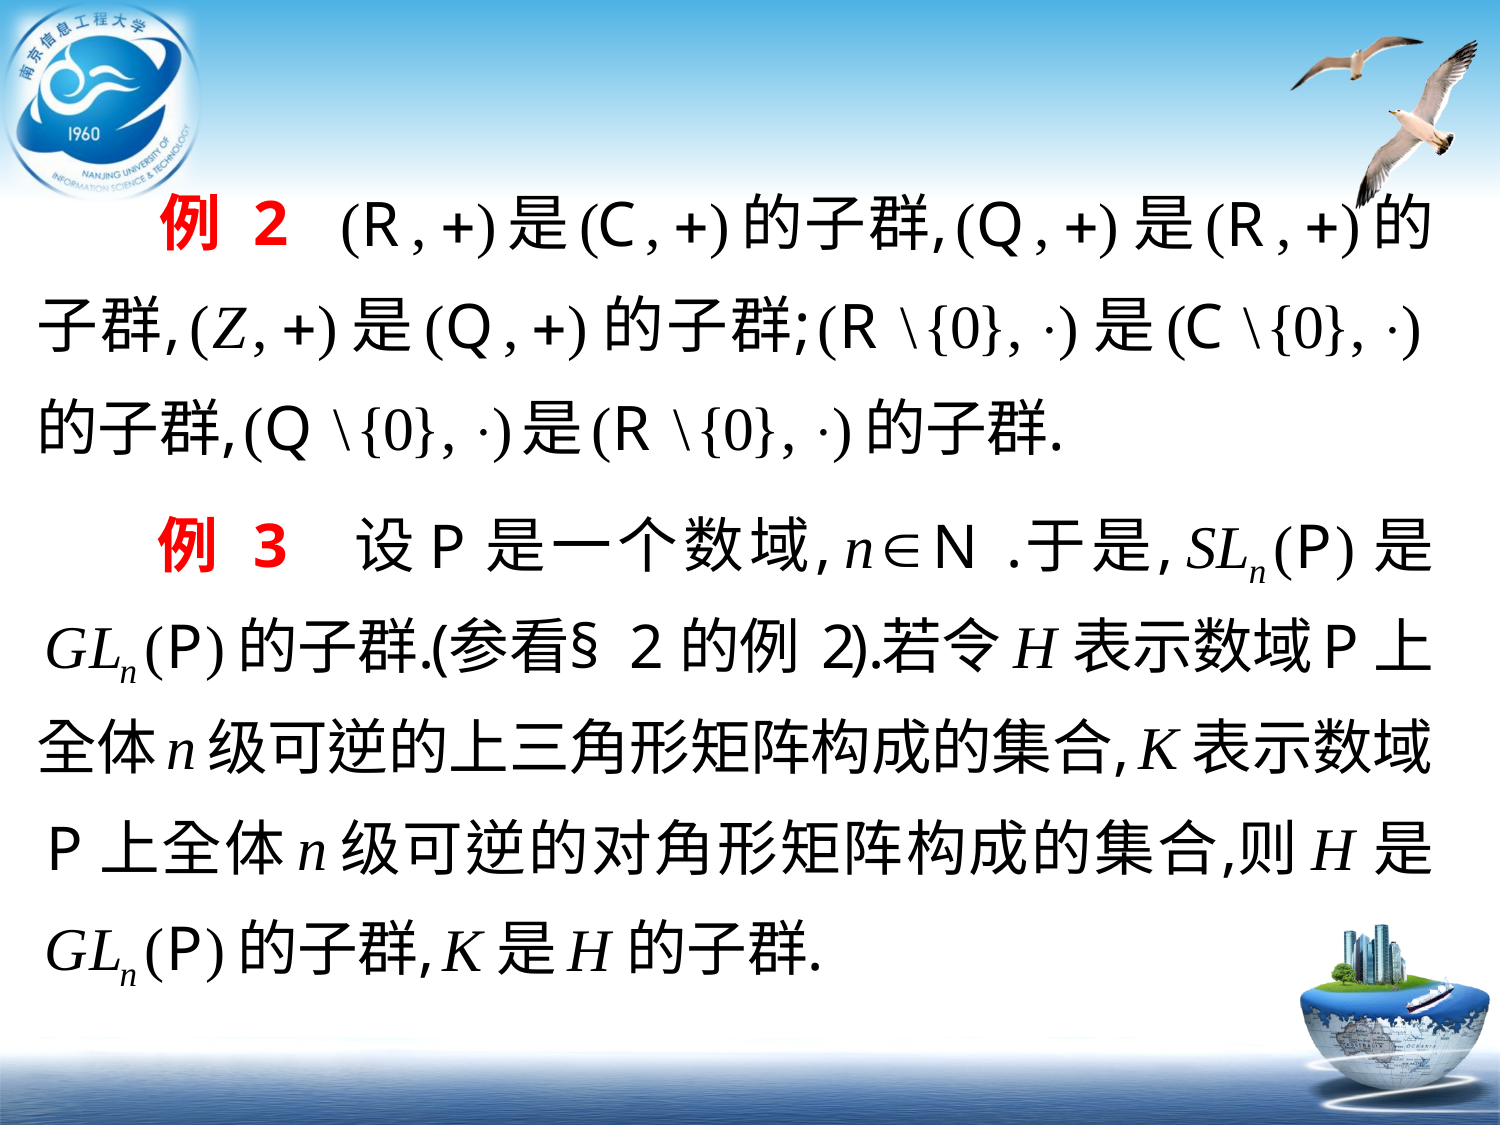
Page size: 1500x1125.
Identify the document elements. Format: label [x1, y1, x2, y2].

picture [26, 24, 178, 174]
list [36, 486, 1443, 1006]
picture [0, 970, 1500, 1125]
list [36, 163, 1443, 471]
picture [1289, 35, 1500, 213]
